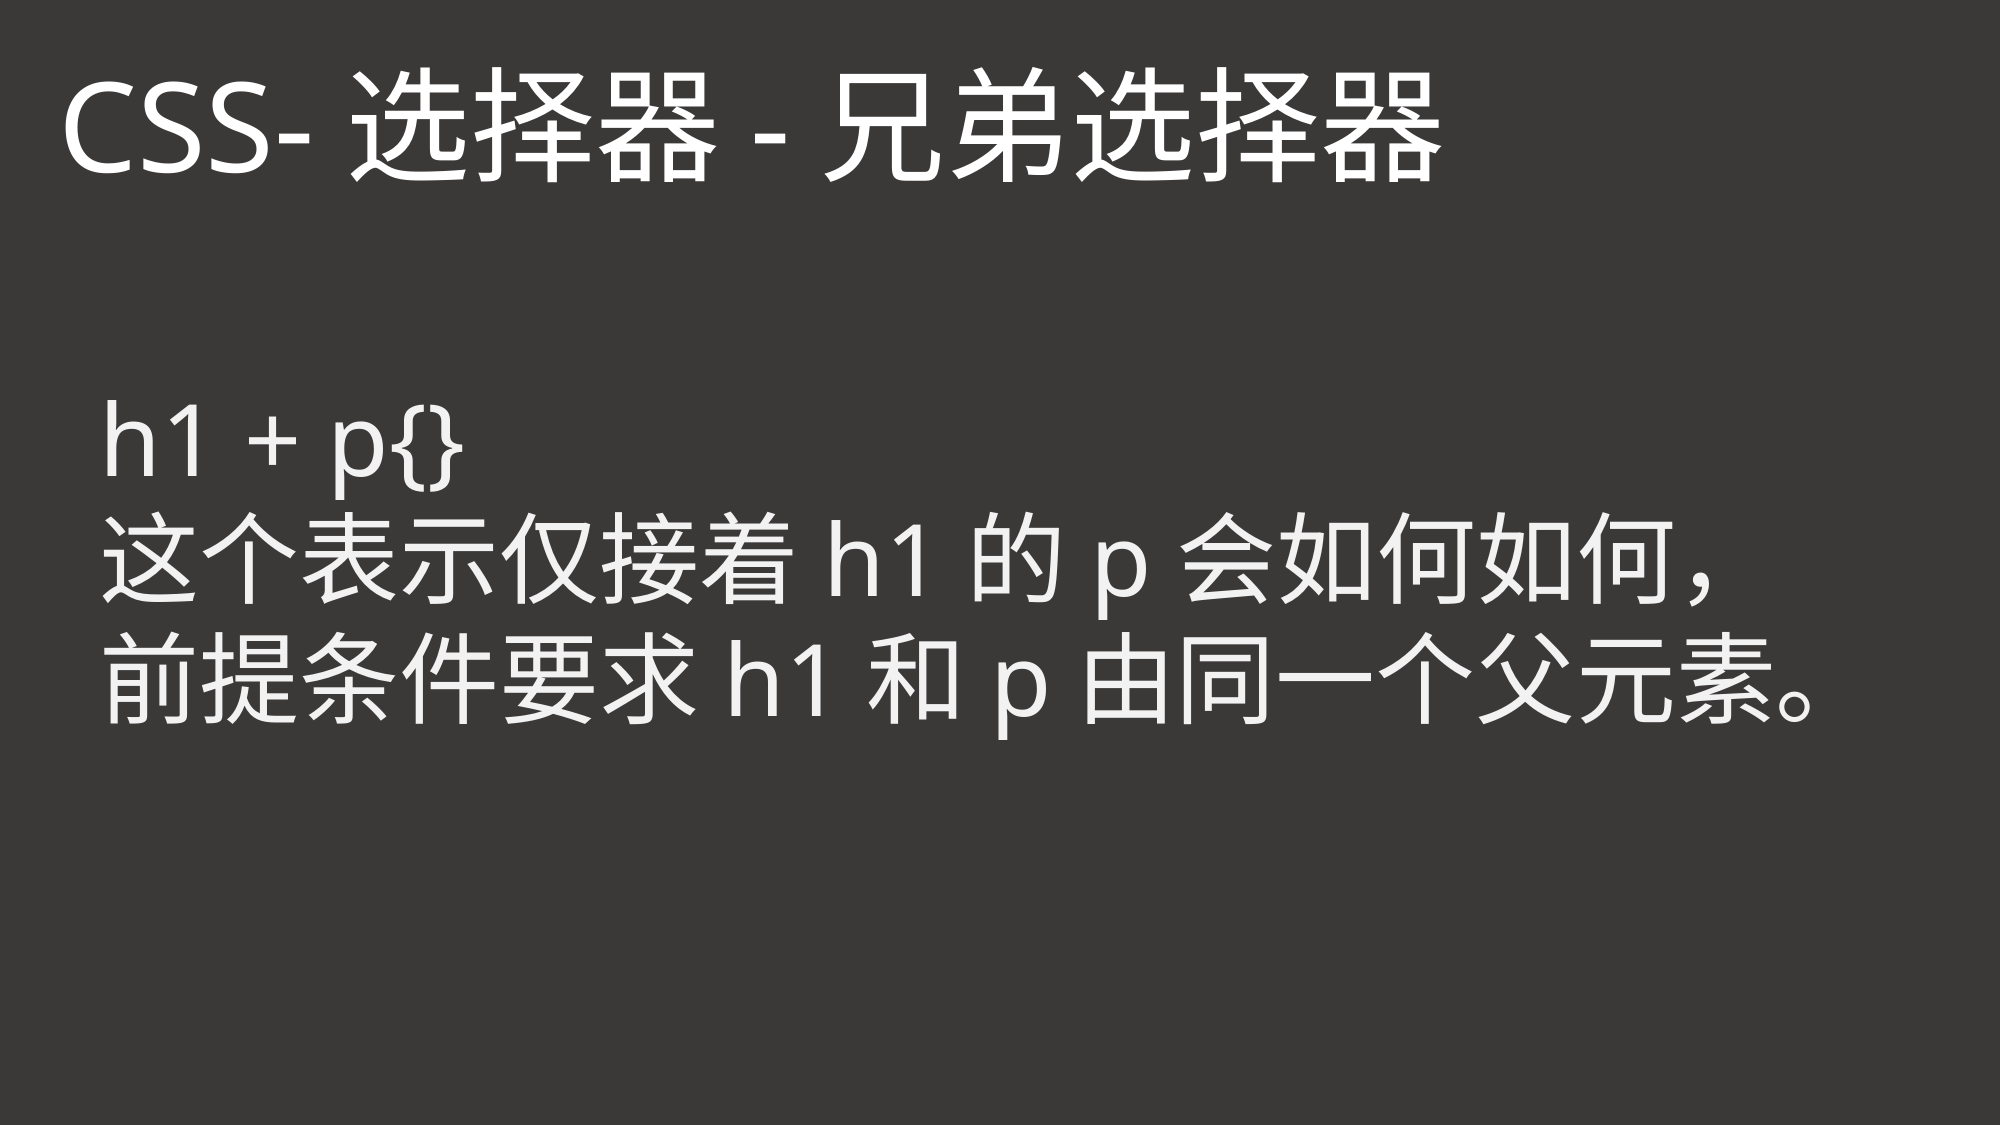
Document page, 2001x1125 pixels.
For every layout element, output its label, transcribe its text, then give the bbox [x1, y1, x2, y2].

text_box CSS-选择器-兄弟选择器 [43, 39, 1461, 205]
text_box h1 + p{} 这个表示仅接着h1的p会如何如何，前提条件要求h1和p由同一个父元素。 [84, 369, 1860, 745]
